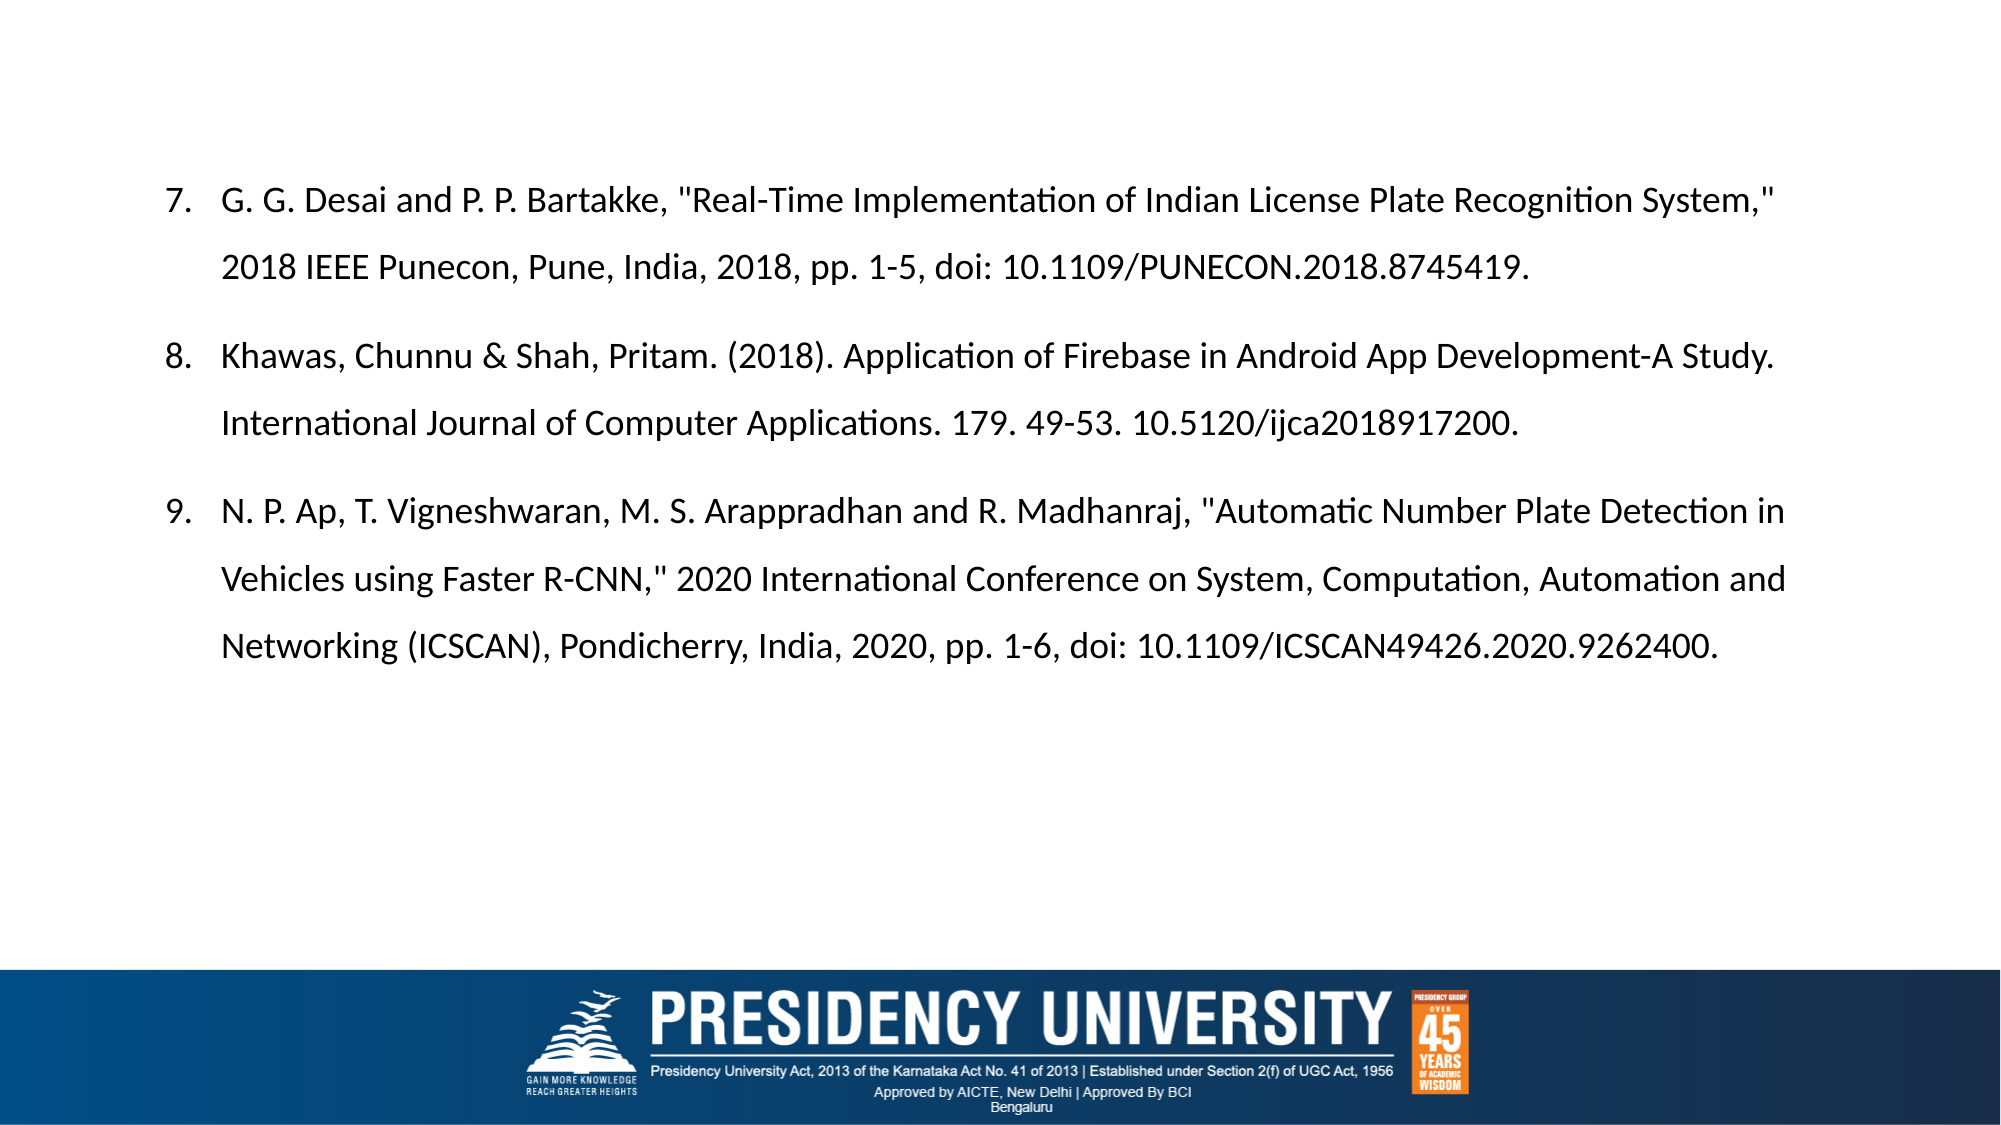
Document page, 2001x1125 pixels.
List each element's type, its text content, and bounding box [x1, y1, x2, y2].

list G. G. Desai and P. P. Bartakke, "Real-Time Implementation of Indian License Plate Recognition System," 2018 IEEE Punecon, Pune, India, 2018, pp. 1-5, doi: 10.1109/PUNECON.2018.8745419. Khawas, Chunnu & Shah, Pritam. (2018). Application of Firebase in Android App Development-A Study. International Journal of Computer Applications. 179. 49-53. 10.5120/ijca2018917200. N. P. Ap, T. Vigneshwaran, M. S. Arappradhan and R. Madhanraj, "Automatic Number Plate Detection in Vehicles using Faster R-CNN," 2020 International Conference on System, Computation, Automation and Networking (ICSCAN), Pondicherry, India, 2020, pp. 1-6, doi: 10.1109/ICSCAN49426.2020.9262400. [149, 144, 1875, 859]
picture [0, 0, 2001, 1125]
